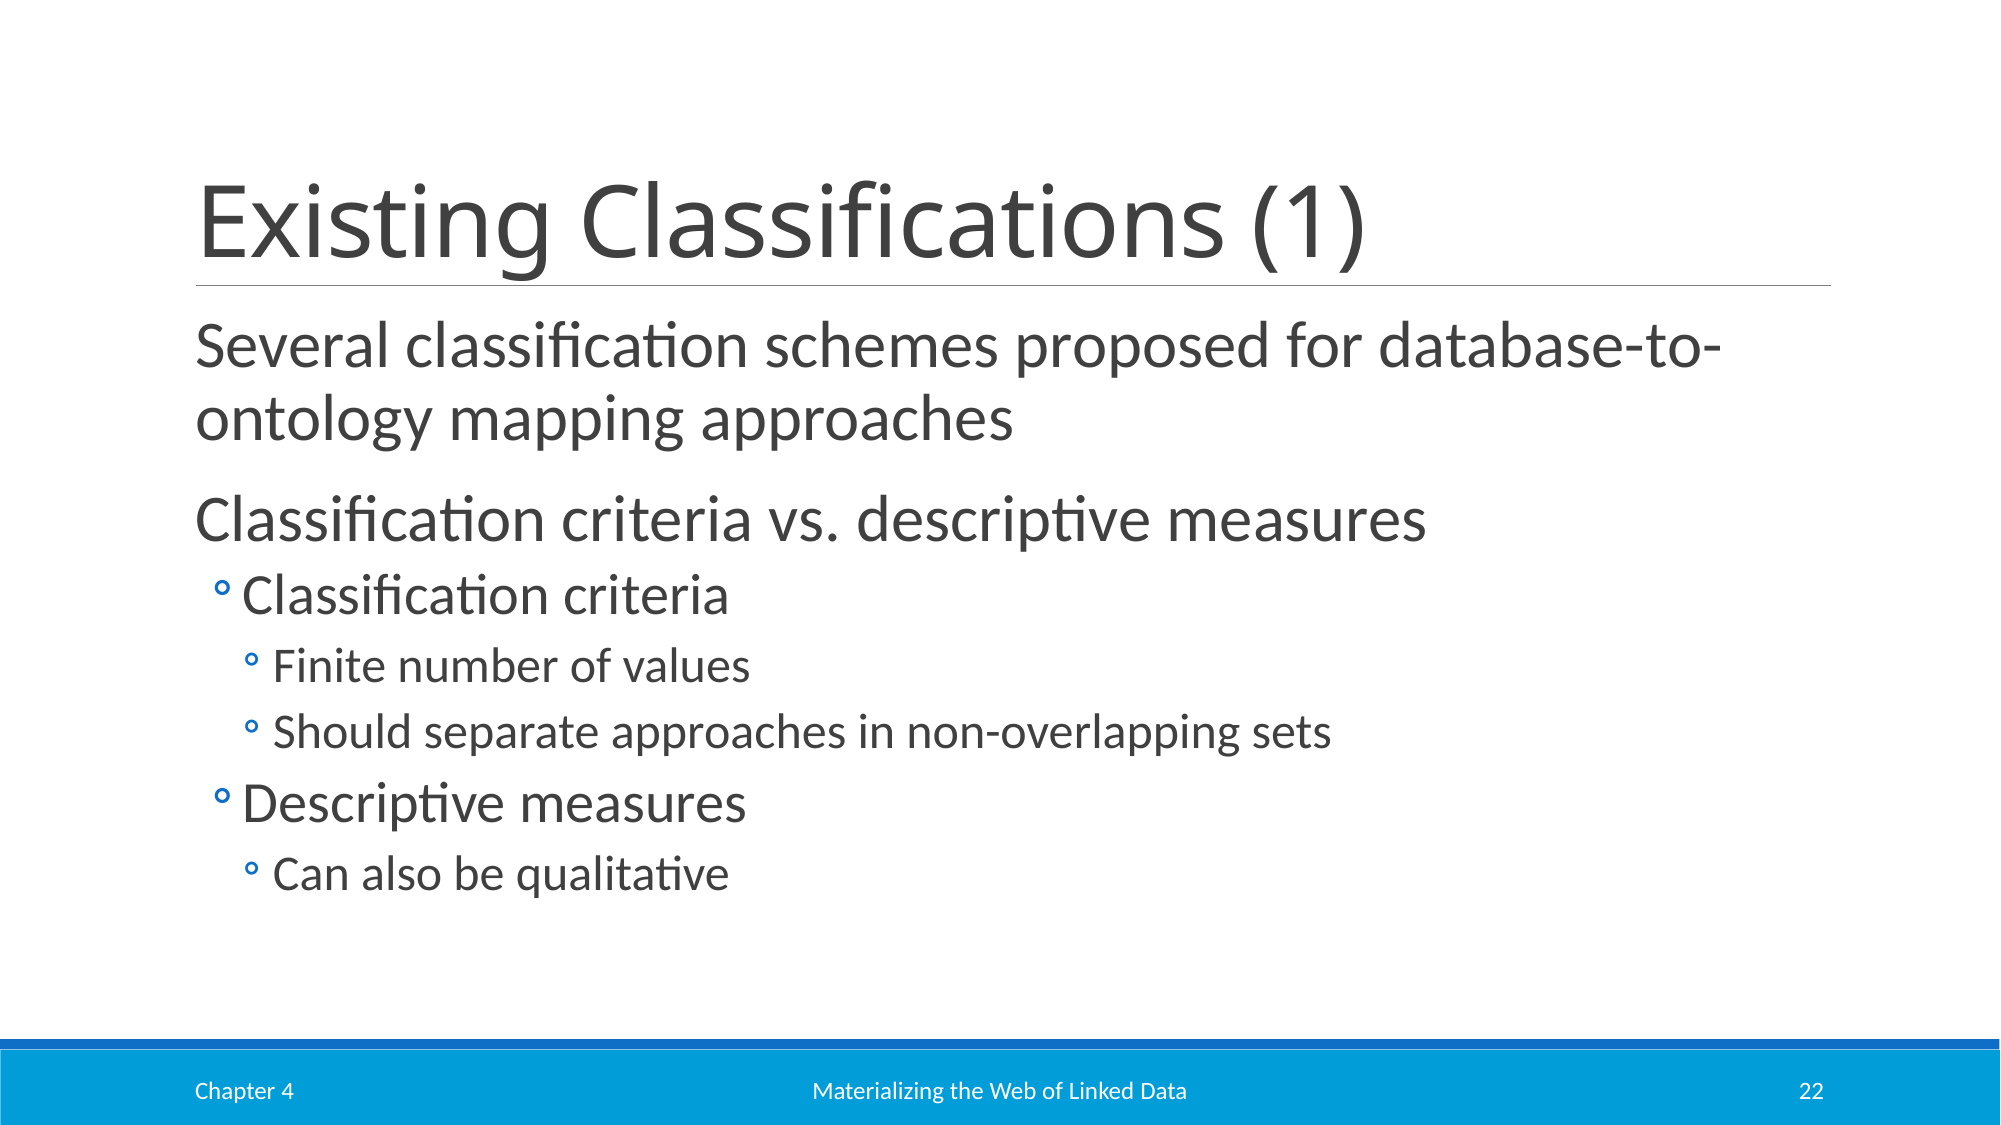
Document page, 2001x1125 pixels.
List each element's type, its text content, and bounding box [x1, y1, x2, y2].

list Several classification schemes proposed for database-to-ontology mapping approaches Classification criteria vs. descriptive measures Classification criteria Finite number of values Should separate approaches in non-overlapping sets Descriptive measures Can also be qualitative [180, 302, 1830, 963]
slide_number 22 [1624, 1059, 1840, 1120]
slide_number Chapter 4 [180, 1059, 586, 1120]
footer Materializing the Web of Linked Data [604, 1059, 1396, 1120]
title Existing Classifications (1) [180, 47, 1830, 285]
